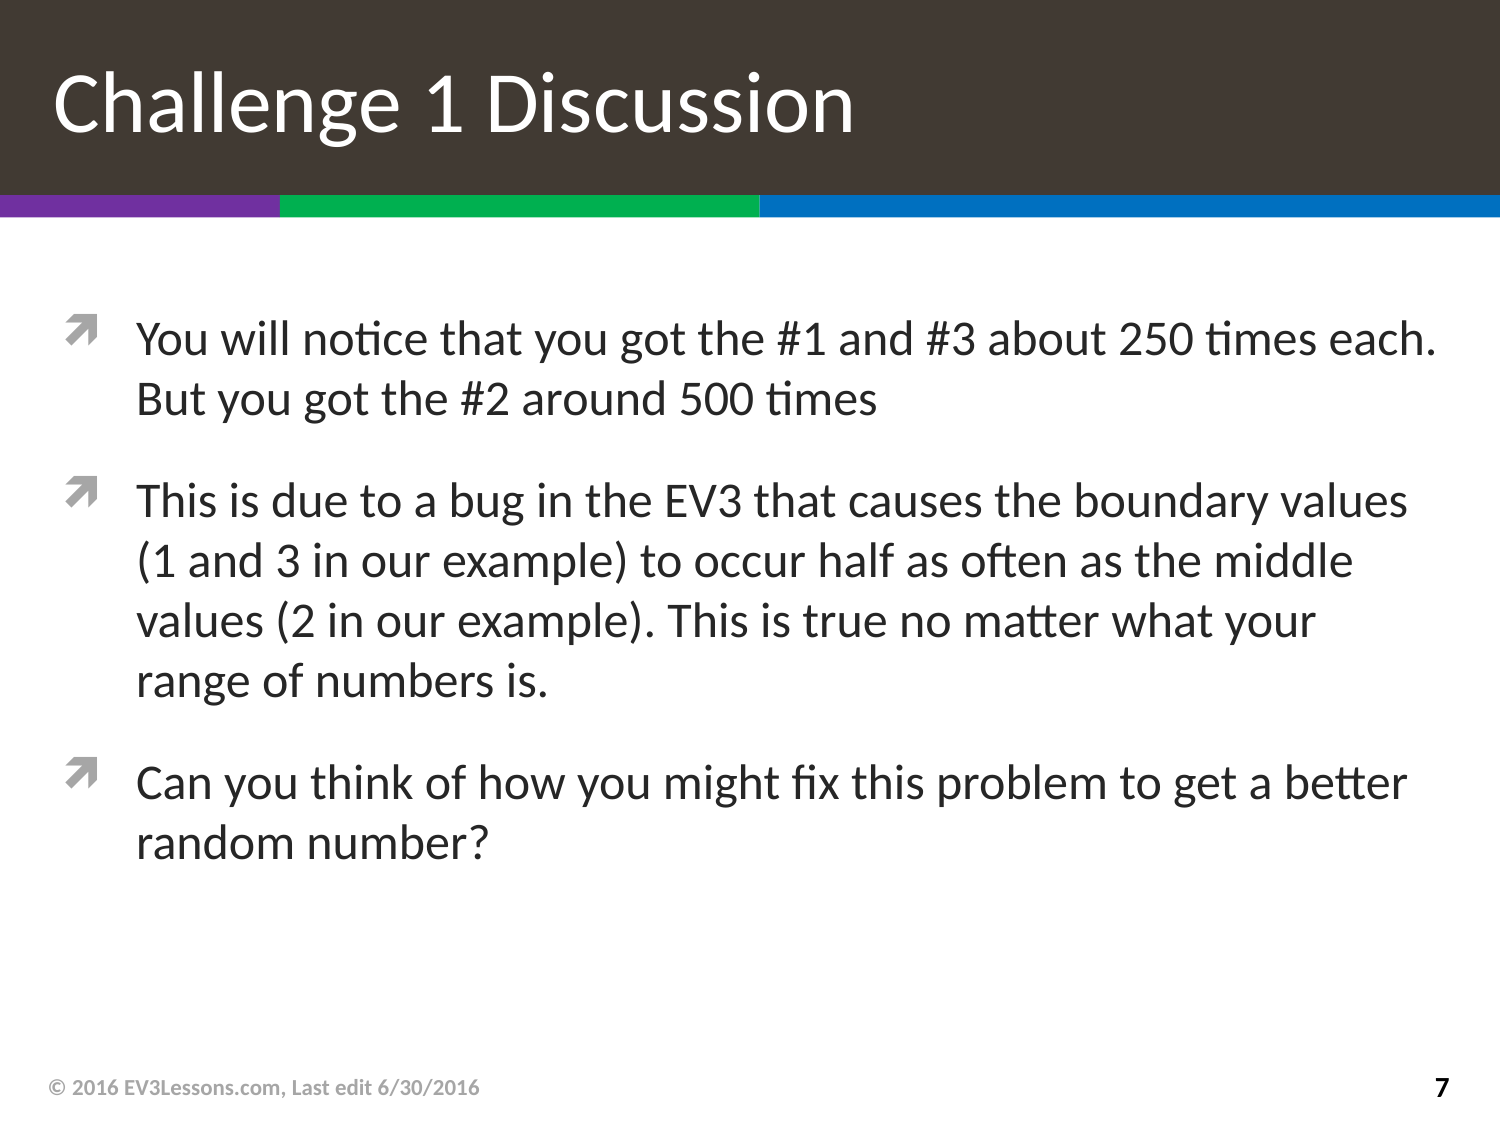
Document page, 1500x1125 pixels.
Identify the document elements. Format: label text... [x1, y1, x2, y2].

slide_number 7 [1361, 1056, 1465, 1116]
title Challenge 1 Discussion [0, 0, 1500, 195]
footer © 2016 EV3Lessons.com, Last edit 6/30/2016 [32, 1055, 1038, 1116]
list You will notice that you got the #1 and #3 about 250 times each. But you got the #2 around 500 times This is due to a bug in the EV3 that causes the boundary values (1 and 3 in our example) to occur half as often as the middle values (2 in our example). This is true no matter what your range of numbers is. Can you think of how you might fix this problem to get a better random number? [46, 298, 1454, 1005]
